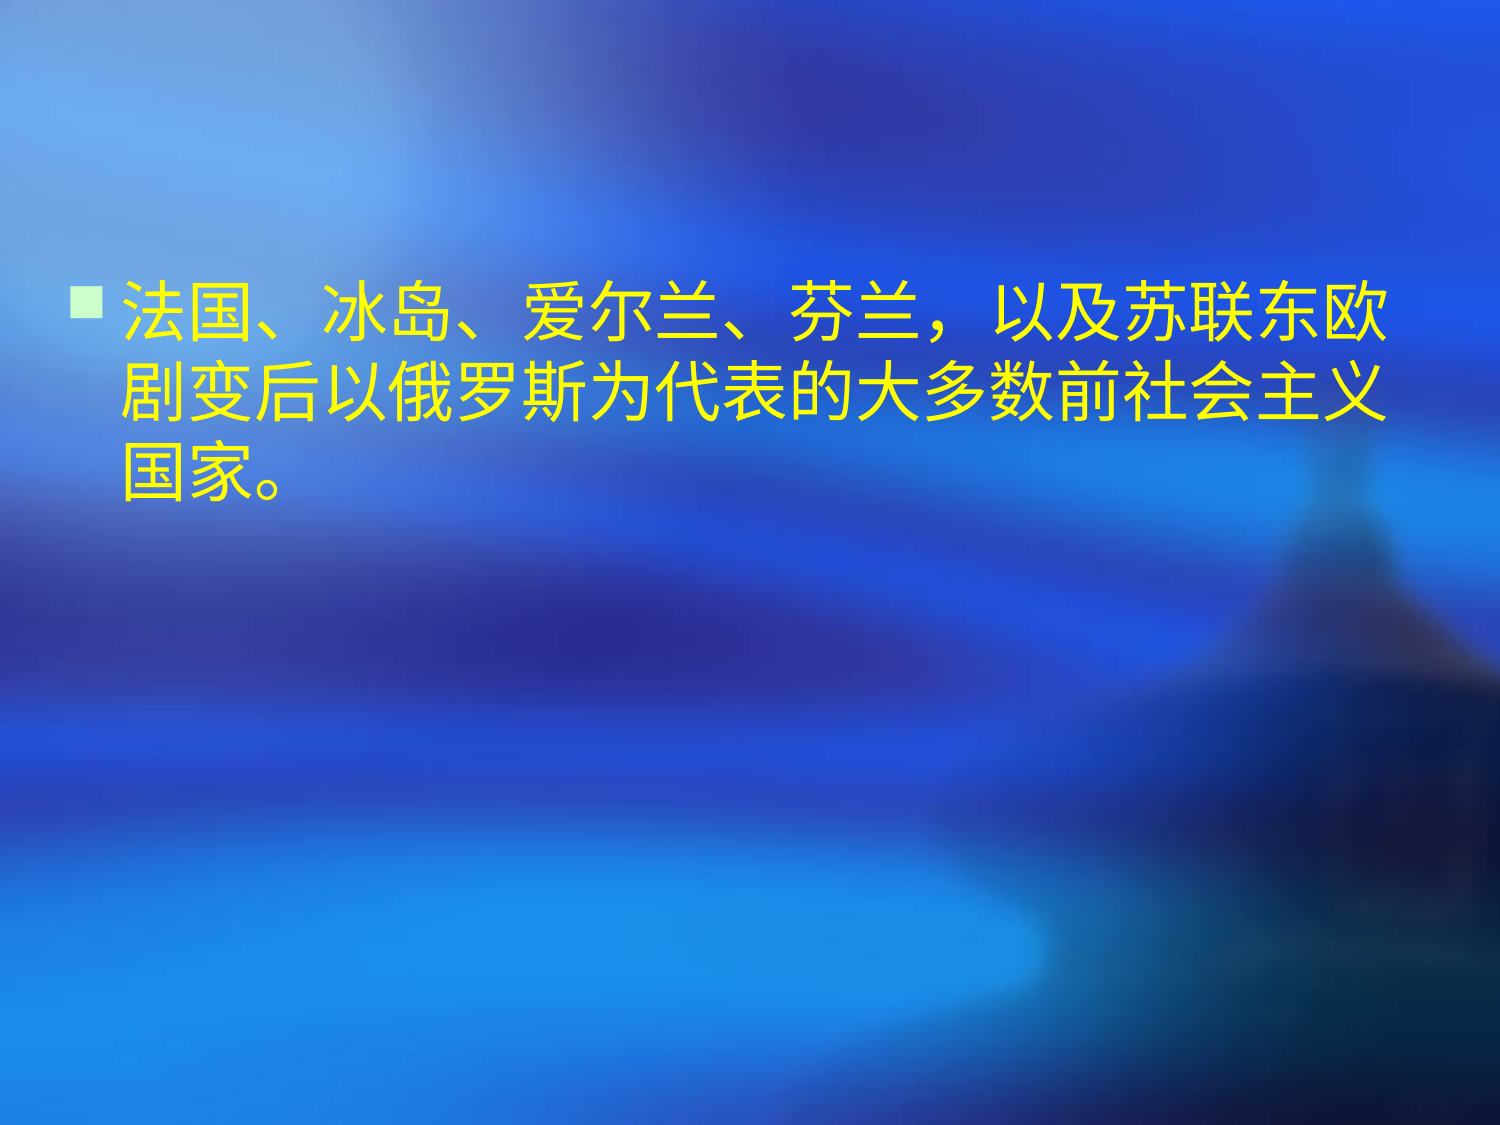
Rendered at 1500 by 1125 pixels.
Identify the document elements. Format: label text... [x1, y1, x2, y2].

picture [0, 0, 1500, 1125]
list 法国、冰岛、爱尔兰、芬兰，以及苏联东欧剧变后以俄罗斯为代表的大多数前社会主义国家。 [49, 262, 1451, 1001]
